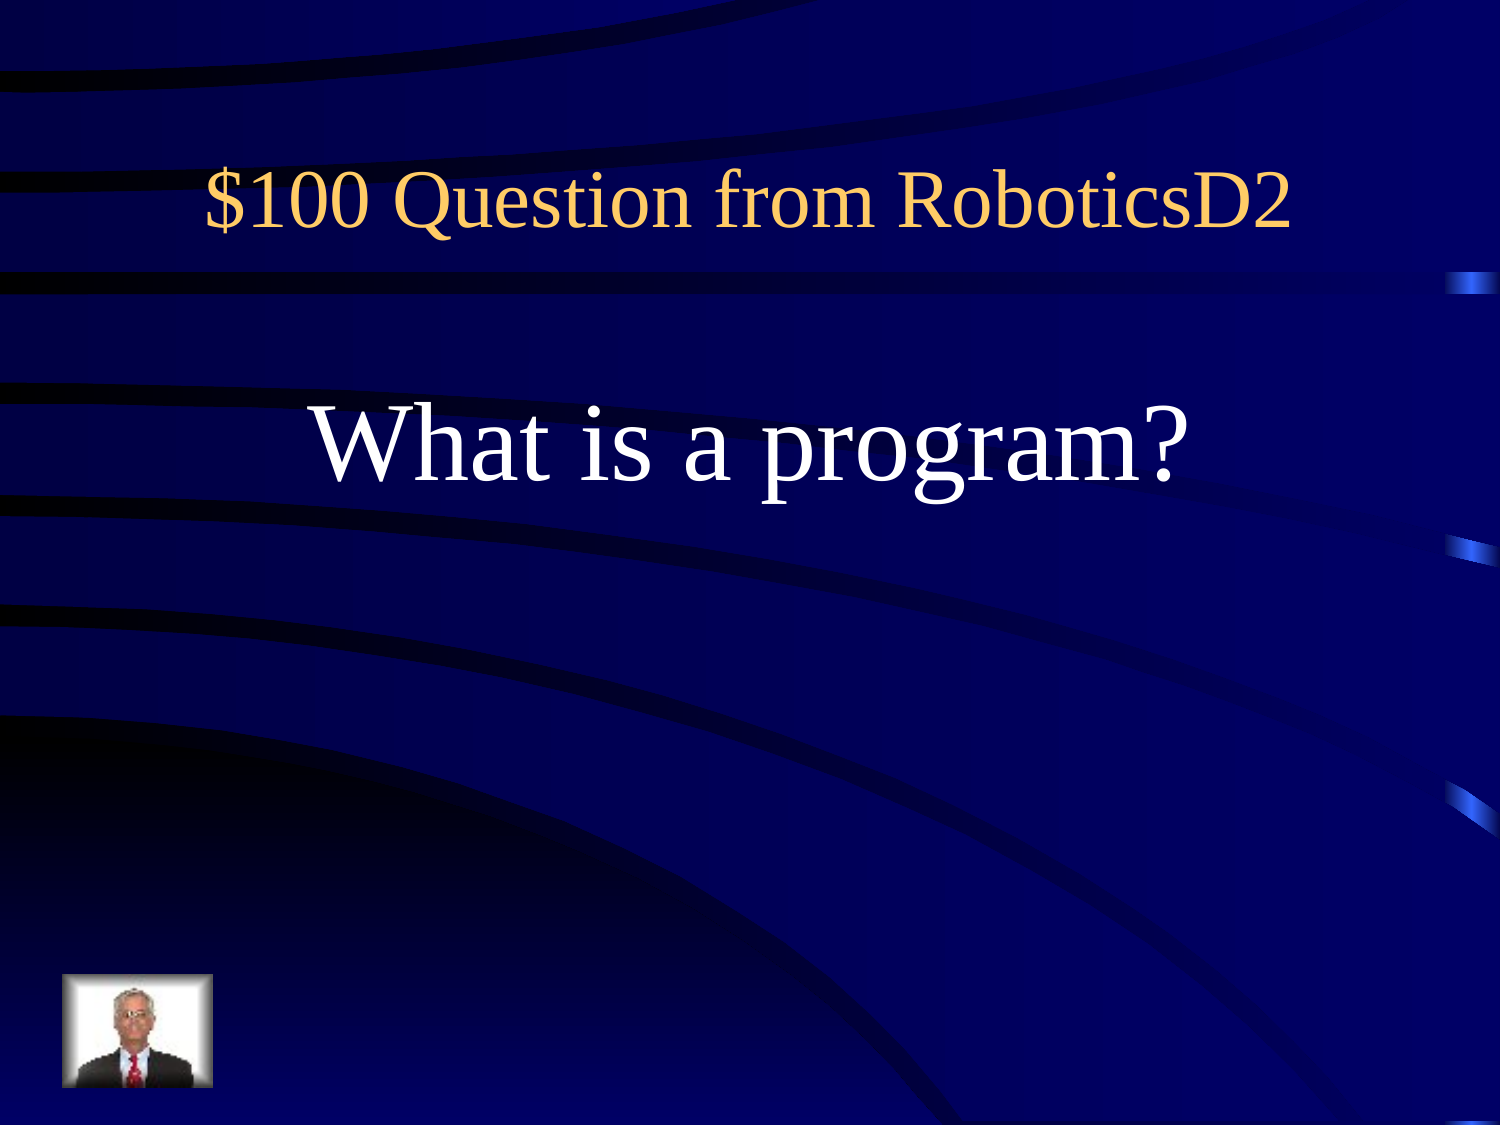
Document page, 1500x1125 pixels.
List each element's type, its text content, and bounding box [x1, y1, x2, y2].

picture [62, 974, 213, 1088]
title $100 Question from RoboticsD2 [112, 99, 1388, 288]
text_box What is a program? [224, 361, 1275, 511]
